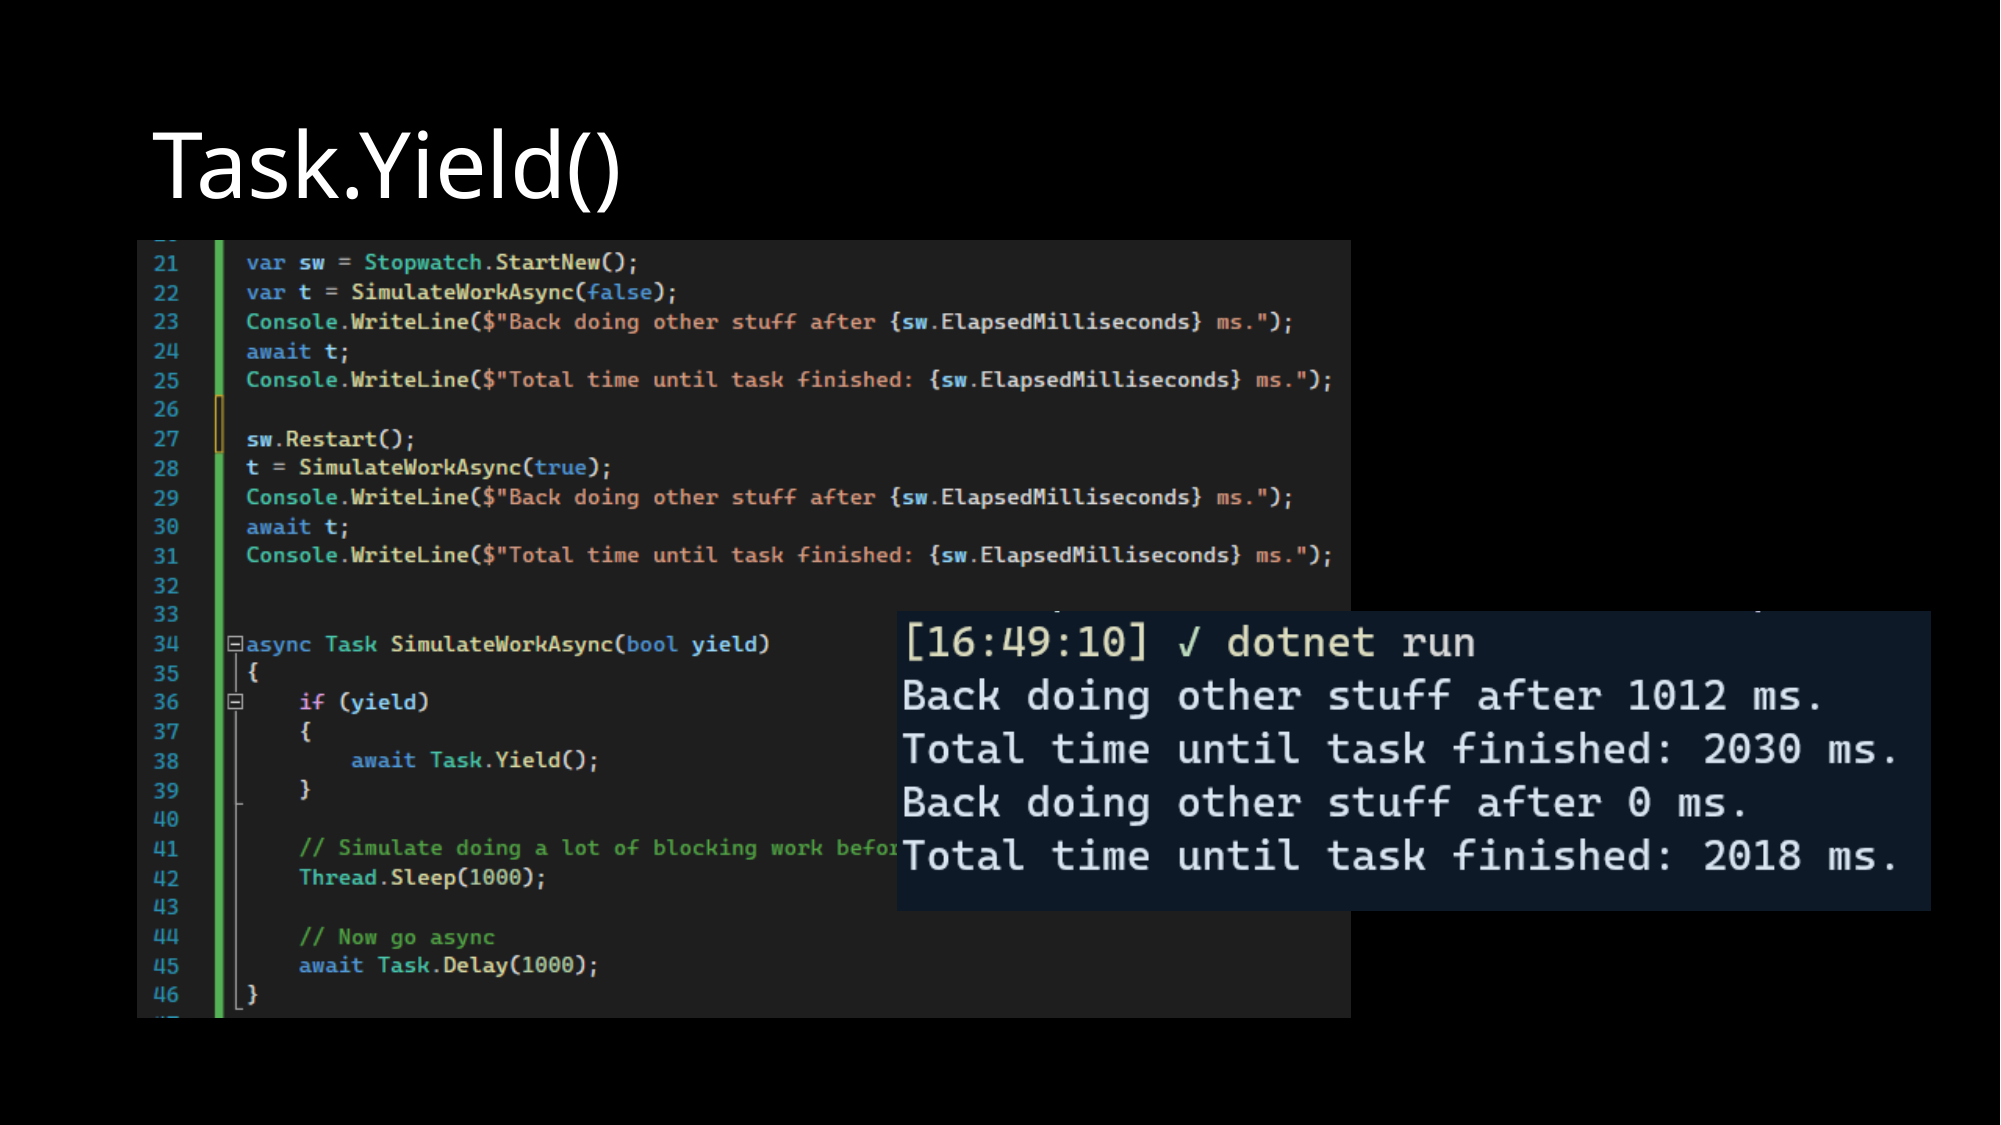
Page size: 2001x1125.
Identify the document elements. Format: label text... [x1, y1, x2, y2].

picture [137, 240, 1931, 1018]
title Task.Yield() [137, 59, 1539, 278]
